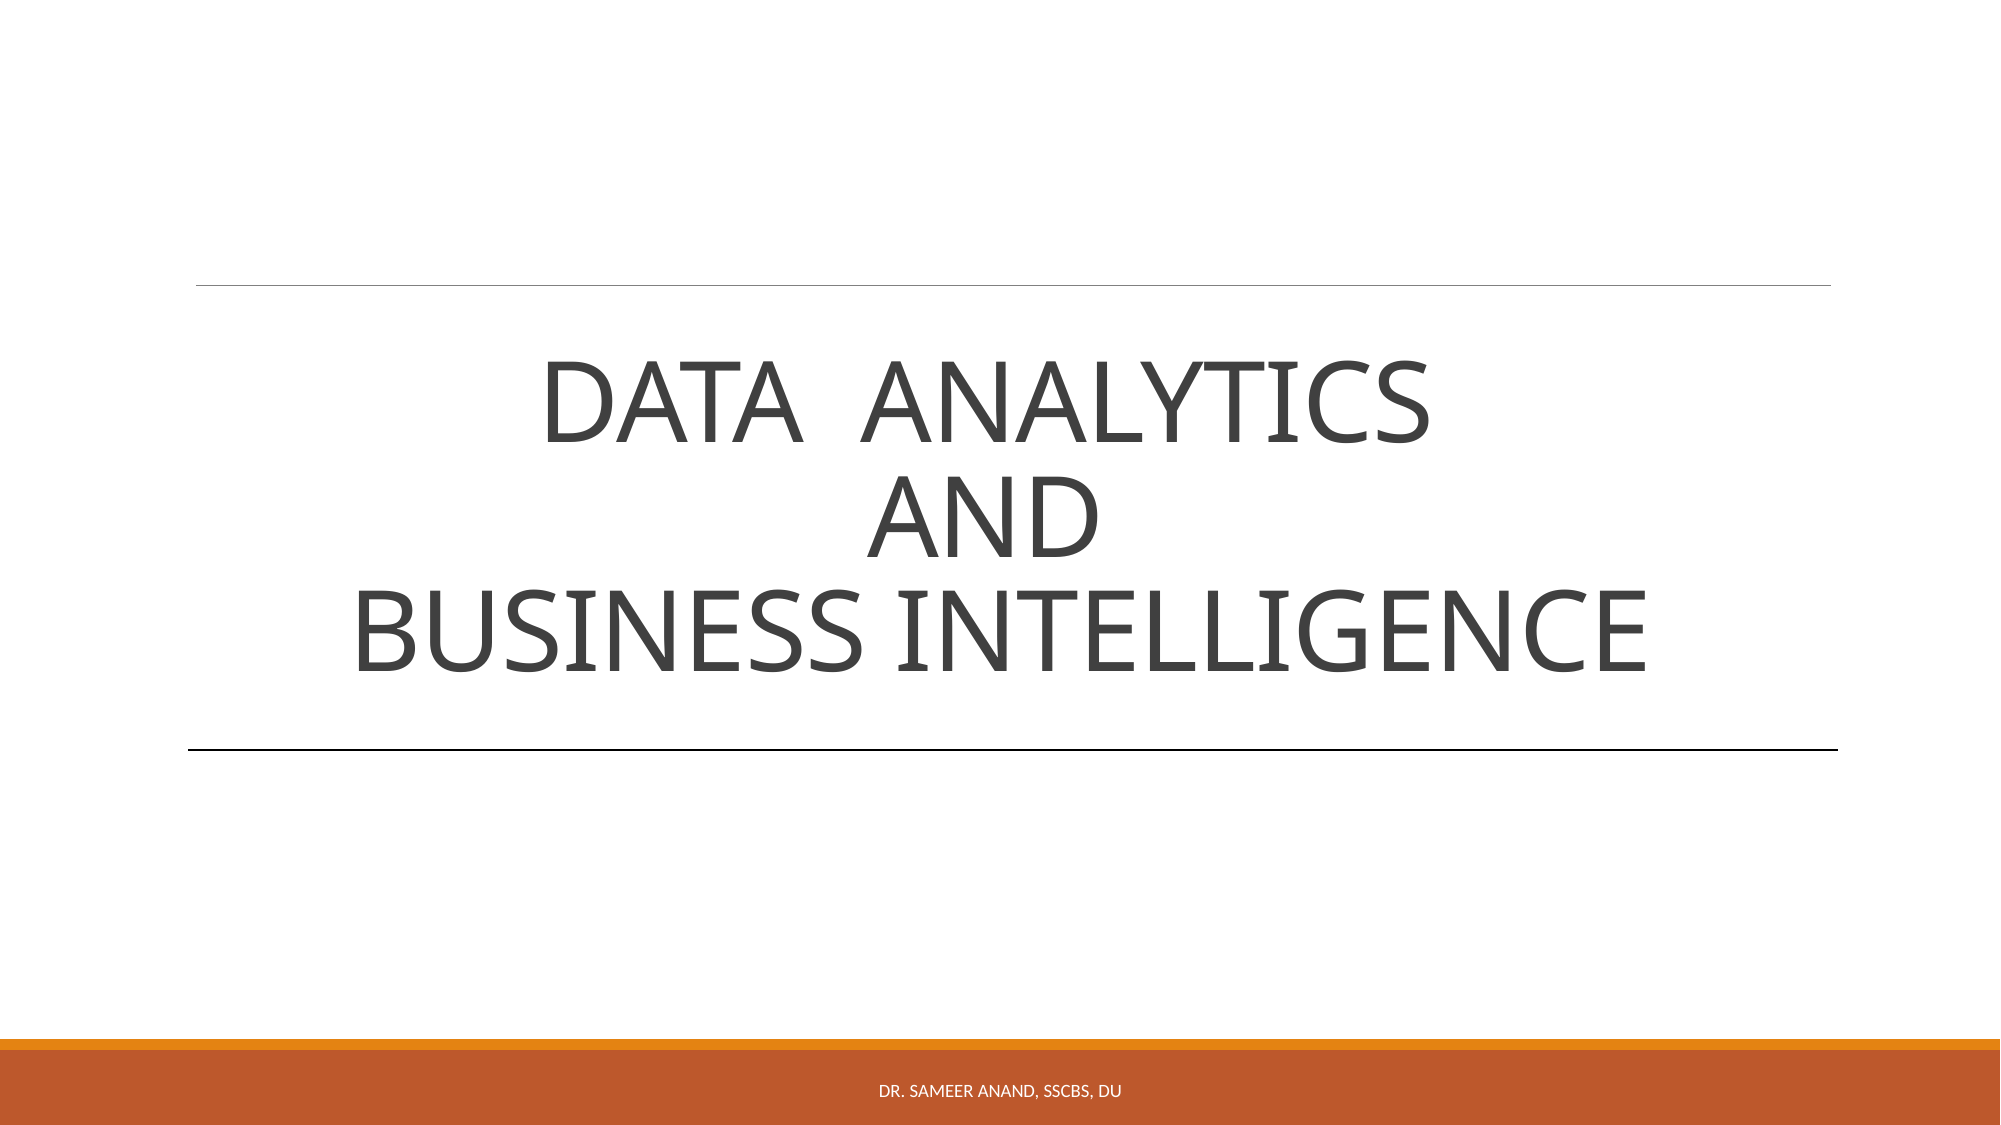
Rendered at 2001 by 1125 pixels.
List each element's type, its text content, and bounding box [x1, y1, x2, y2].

title DATA ANALYTICS AND BUSINESS INTELLIGENCE [174, 422, 1825, 703]
footer Dr. Sameer Anand, SSCBS, DU [604, 1059, 1396, 1120]
